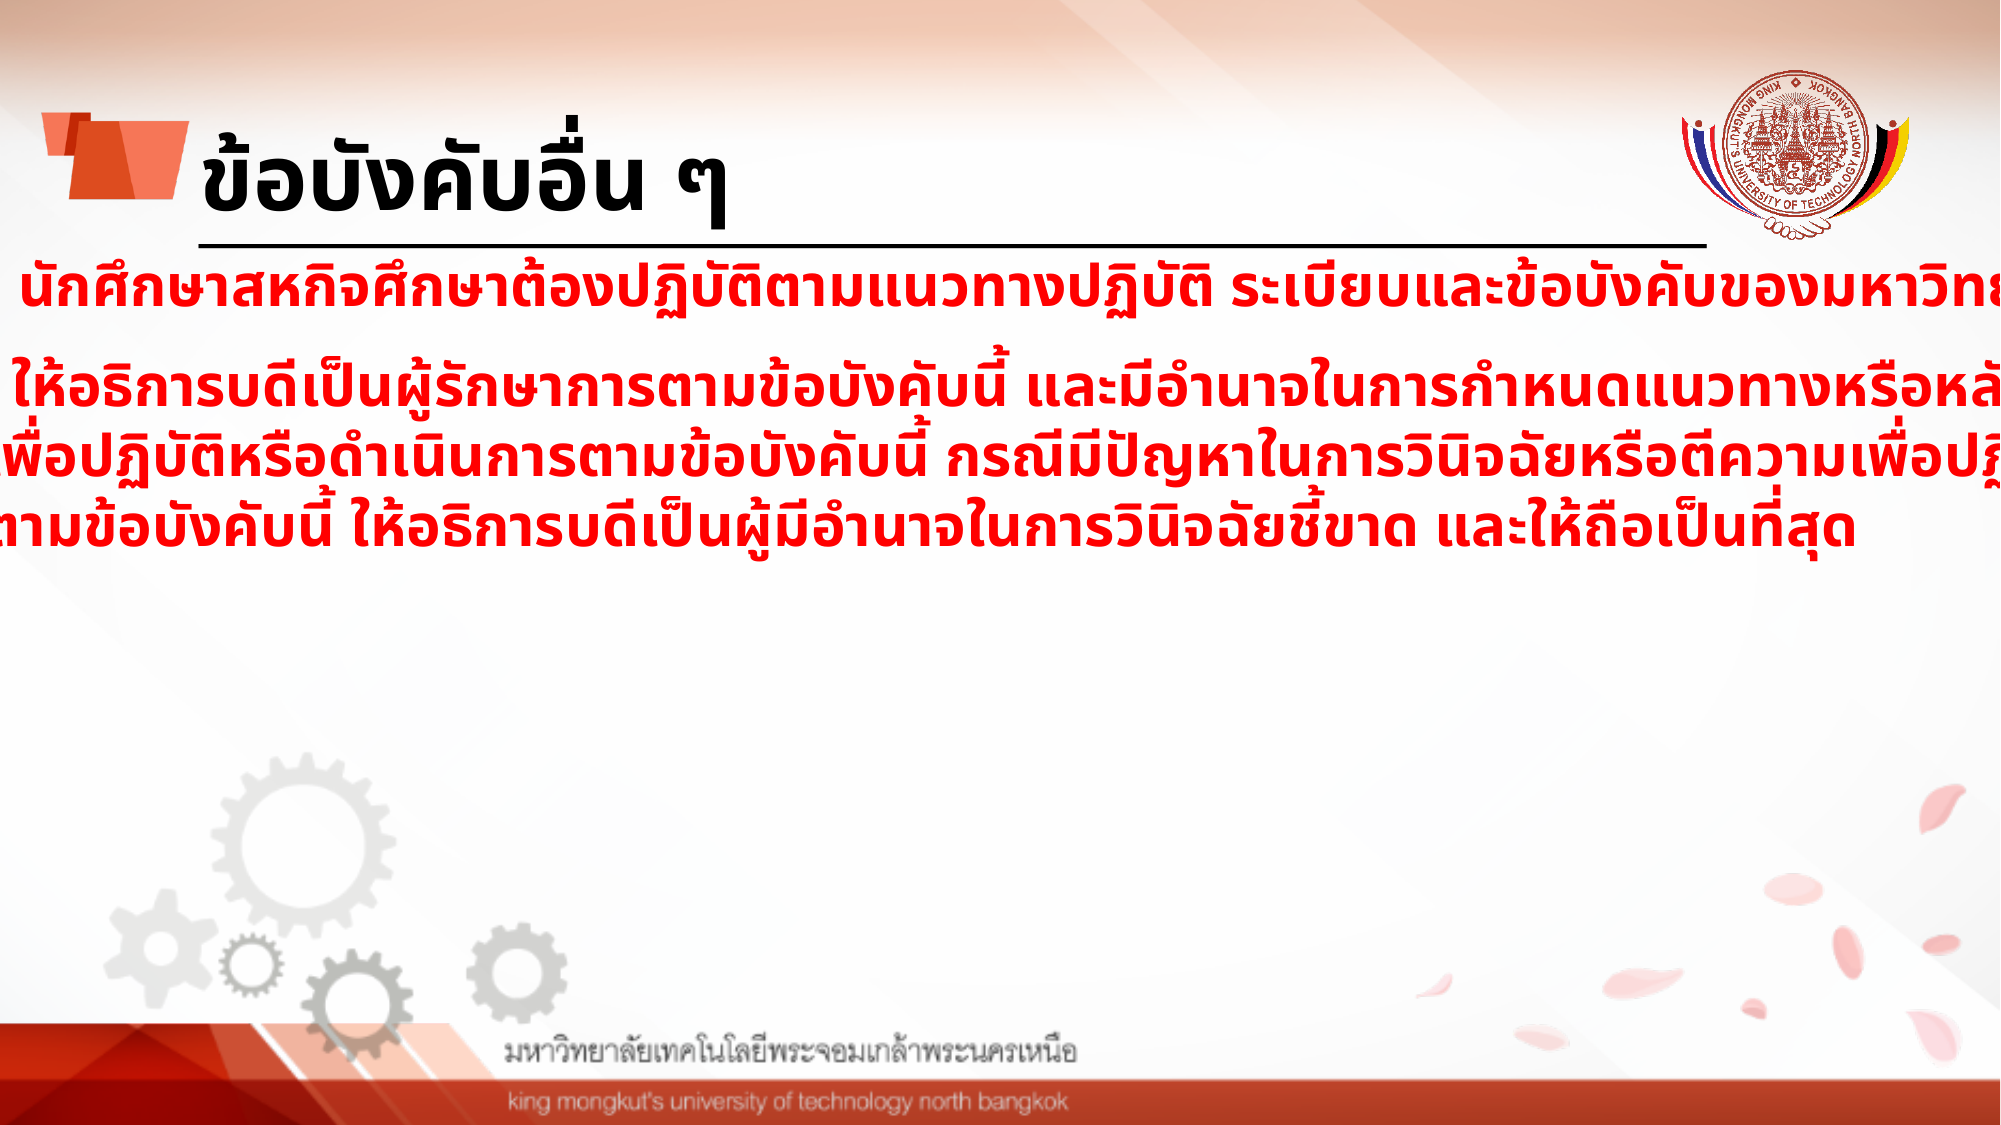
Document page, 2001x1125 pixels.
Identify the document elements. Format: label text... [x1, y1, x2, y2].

picture [0, 0, 2001, 1125]
text_box ข้อ 27 ให้อธิการบดีเป็นผู้รักษาการตามข้อบังคับนี้ และมีอำนาจในการกำหนดแนวทางหรือหลักเกณฑ์ เพื่อปฏิบัติหรือดำเนินการตามข้อบังคับนี้ กรณีมีปัญหาในการวินิจฉัยหรือตีความเพื่อปฏิบัติ ตามข้อบังคับนี้ ให้อธิการบดีเป็นผู้มีอำนาจในการวินิจฉัยชี้ขาด และให้ถือเป็นที่สุด [0, 340, 2000, 566]
title ข้อบังคับอื่น ๆ [184, 71, 1714, 290]
text_box ข้อ 26 นักศึกษาสหกิจศึกษาต้องปฏิบัติตามแนวทางปฏิบัติ ระเบียบและข้อบังคับของมหาวิทยาลัย [0, 241, 2000, 340]
